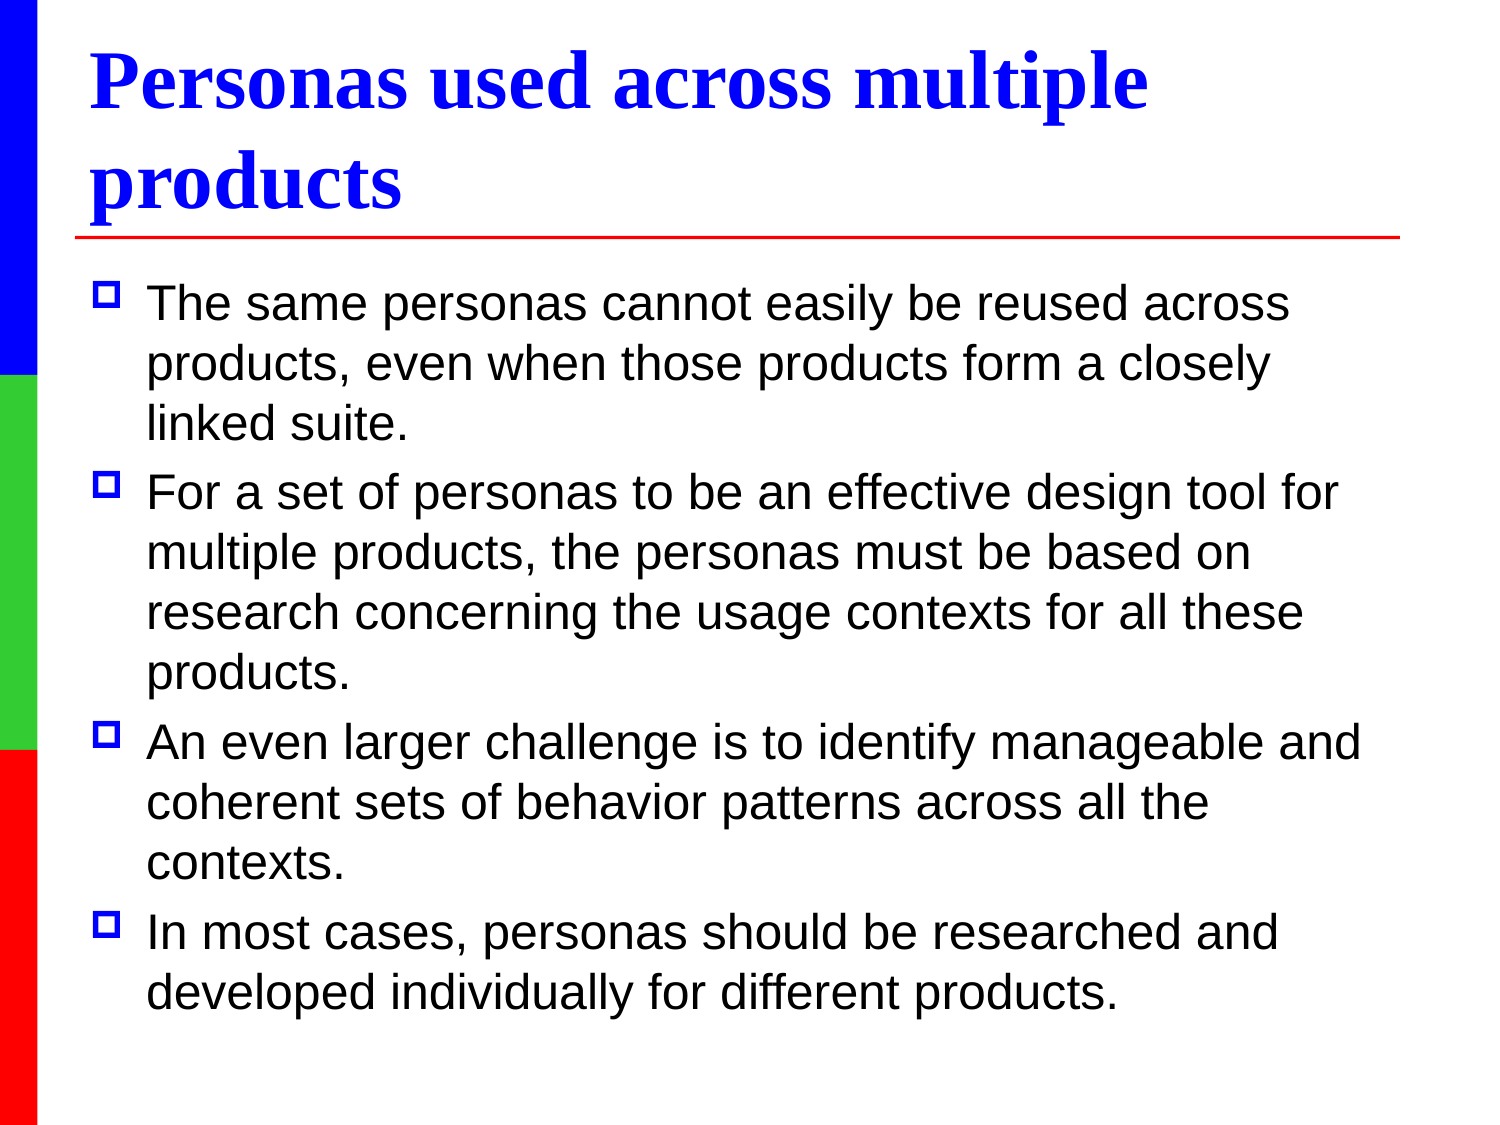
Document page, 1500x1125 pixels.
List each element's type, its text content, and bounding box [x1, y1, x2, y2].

title Personas used across multiple products [74, 45, 1426, 233]
list The same personas cannot easily be reused across products, even when those products form a closely linked suite. For a set of personas to be an effective design tool for multiple products, the personas must be based on research concerning the usage contexts for all these products. An even larger challenge is to identify manageable and coherent sets of behavior patterns across all the contexts. In most cases, personas should be researched and developed individually for different products. [74, 262, 1426, 1006]
